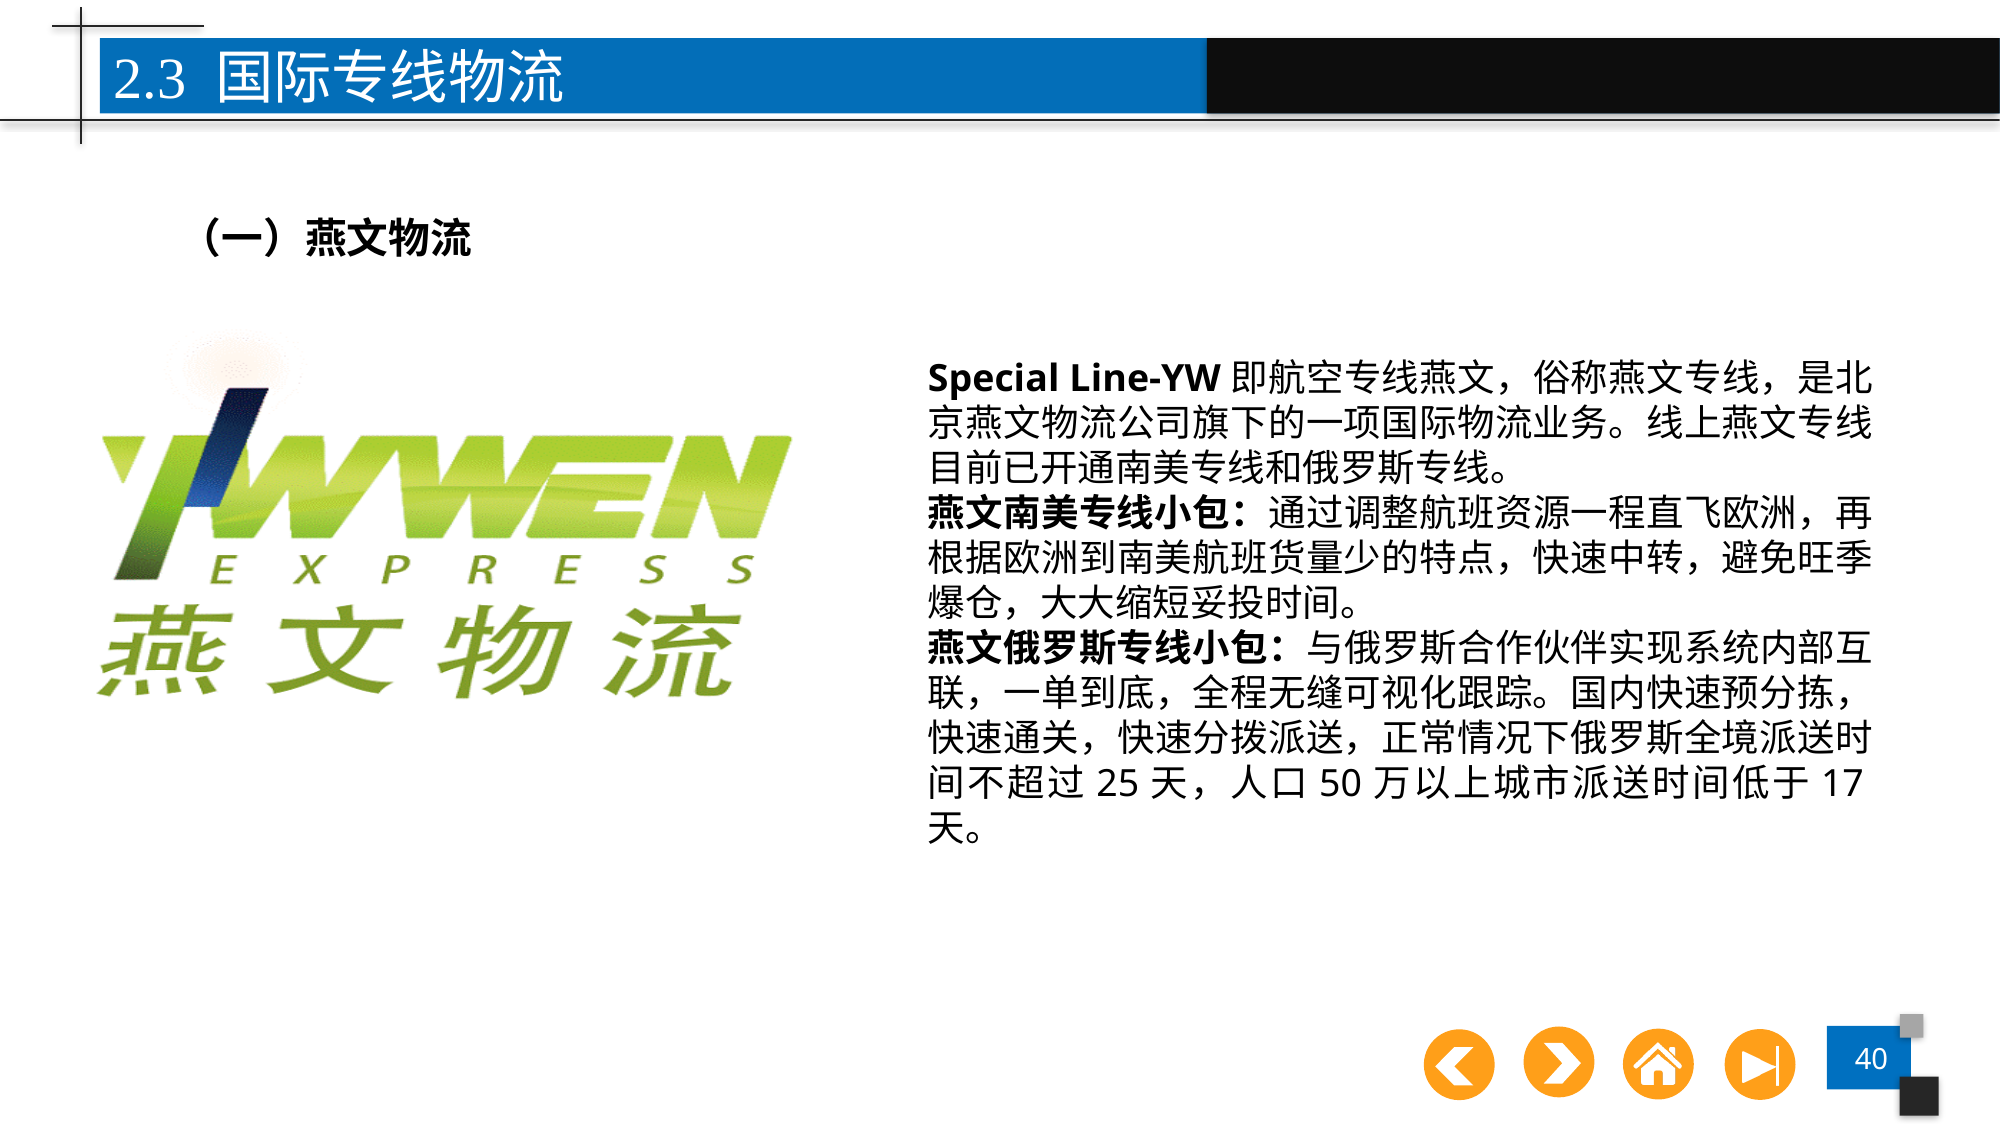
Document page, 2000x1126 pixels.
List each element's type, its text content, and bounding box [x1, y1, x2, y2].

text_box Special Line-YW即航空专线燕文，俗称燕文专线，是北京燕文物流公司旗下的一项国际物流业务。线上燕文专线目前已开通南美专线和俄罗斯专线。 燕文南美专线小包：通过调整航班资源一程直飞欧洲，再根据欧洲到南美航班货量少的特点，快速中转，避免旺季爆仓，大大缩短妥投时间。 燕文俄罗斯专线小包：与俄罗斯合作伙伴实现系统内部互联，一单到底，全程无缝可视化跟踪。国内快速预分拣，快速通关，快速分拨派送，正常情况下俄罗斯全境派送时间不超过25天，人口50万以上城市派送时间低于17天。 [913, 346, 1888, 856]
text_box 2.3 国际专线物流 [98, 33, 580, 118]
picture [1742, 1046, 1779, 1086]
picture [83, 296, 800, 787]
text_box （一）燕文物流 [165, 204, 487, 270]
picture [1633, 1042, 1682, 1085]
